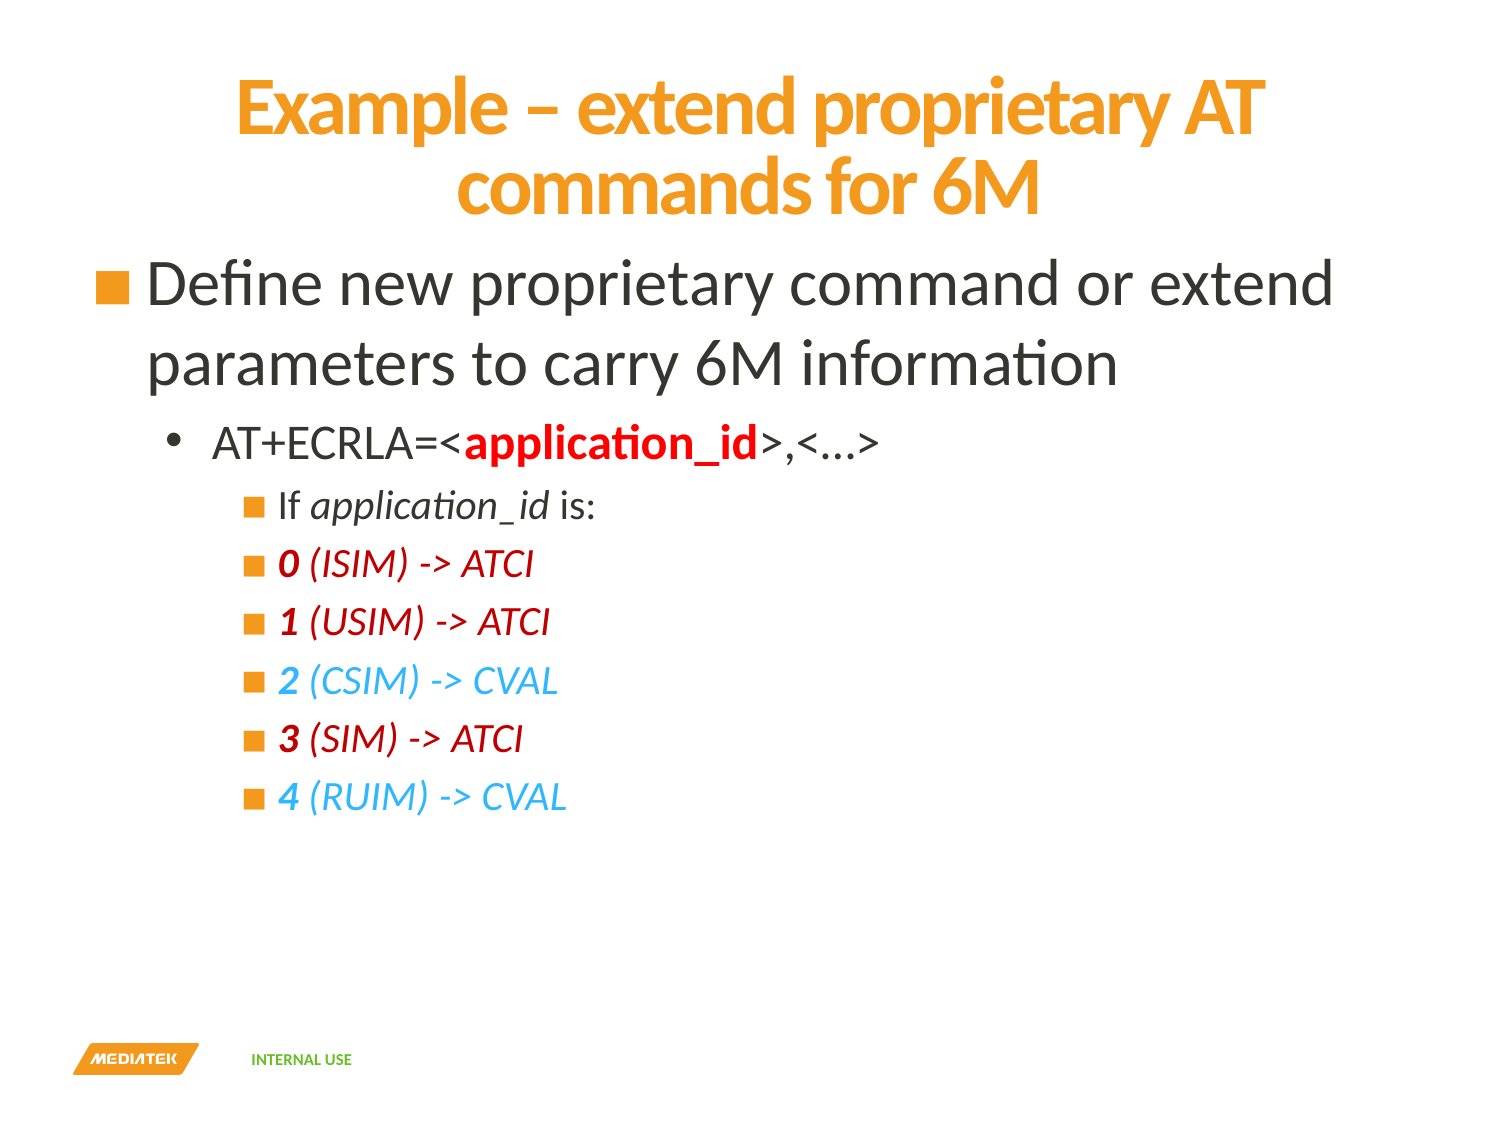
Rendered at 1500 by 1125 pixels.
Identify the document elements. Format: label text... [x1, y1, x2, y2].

title Example – extend proprietary AT commands for 6M [75, 70, 1425, 231]
picture [73, 1043, 199, 1075]
list Define new proprietary command or extend parameters to carry 6M information AT+ECRLA=<application_id>,<…> If application_id is: 0 (ISIM) -> ATCI 1 (USIM) -> ATCI 2 (CSIM) -> CVAL 3 (SIM) -> ATCI 4 (RUIM) -> CVAL [75, 231, 1425, 1010]
